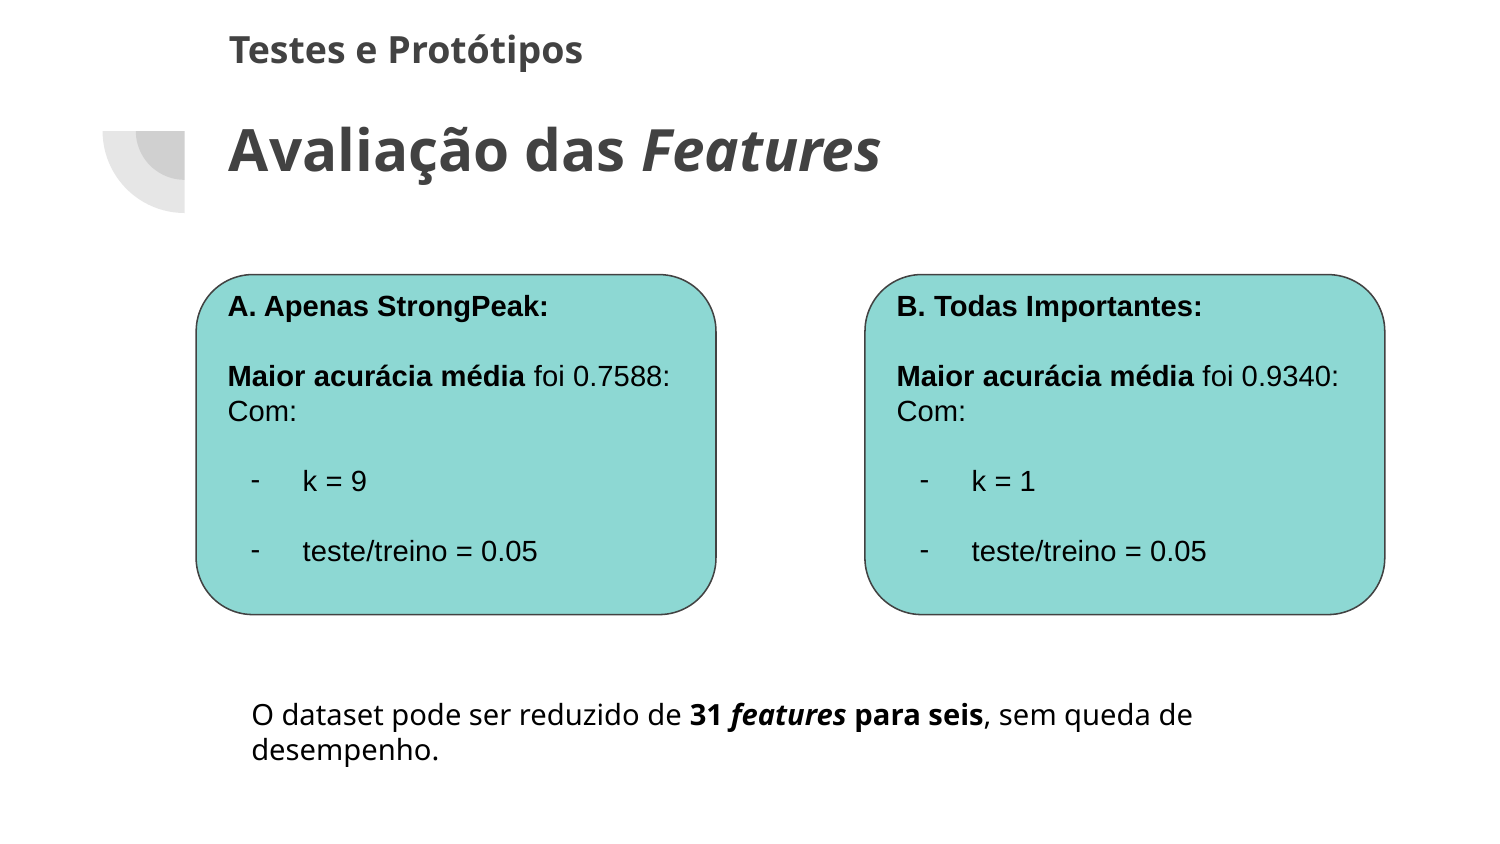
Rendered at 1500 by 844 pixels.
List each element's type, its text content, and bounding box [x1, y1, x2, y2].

text_box B. Todas Importantes: Maior acurácia média foi 0.9340: Com: k = 1 teste/treino = 0.05 [864, 274, 1385, 615]
text_box Testes e Protótipos [213, 10, 1018, 99]
title Avaliação das Features [213, 98, 1368, 263]
text_box A. Apenas StrongPeak: Maior acurácia média foi 0.7588: Com: k = 9 teste/treino = 0.05 [196, 274, 716, 615]
text_box O dataset pode ser reduzido de 31 features para seis, sem queda de desempenho. [236, 681, 1345, 757]
